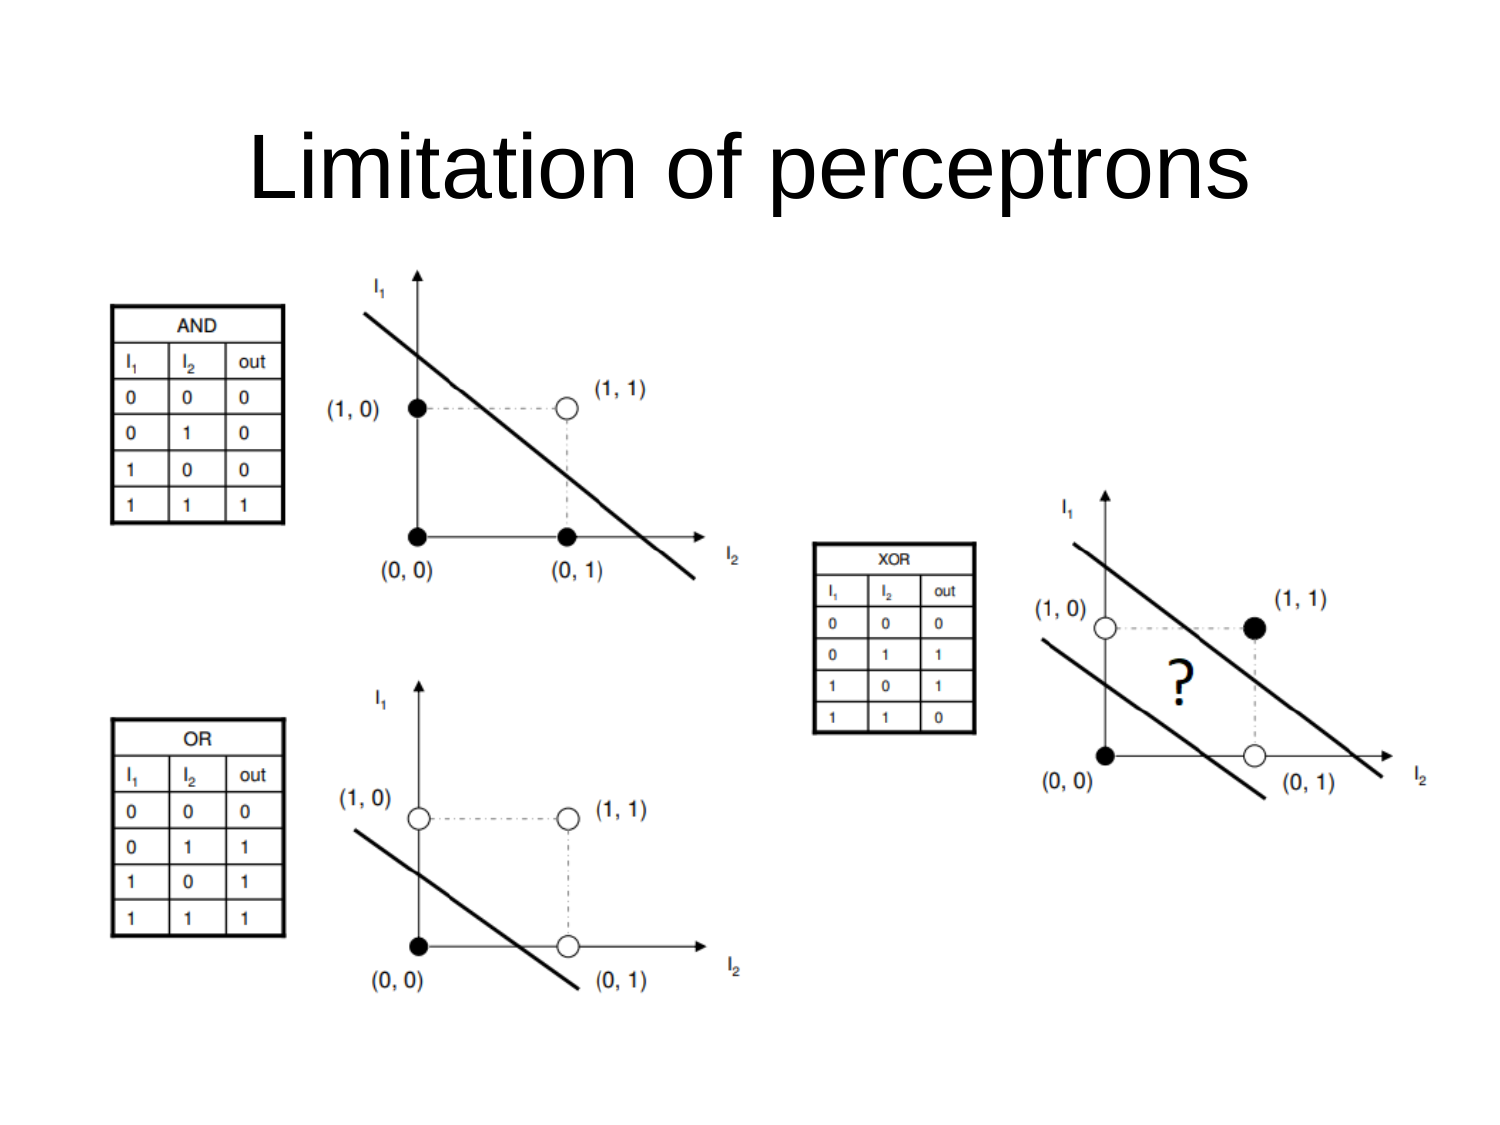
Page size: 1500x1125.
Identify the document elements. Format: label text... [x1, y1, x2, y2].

title Limitation of perceptrons [103, 59, 1397, 229]
picture [0, 229, 1500, 1032]
